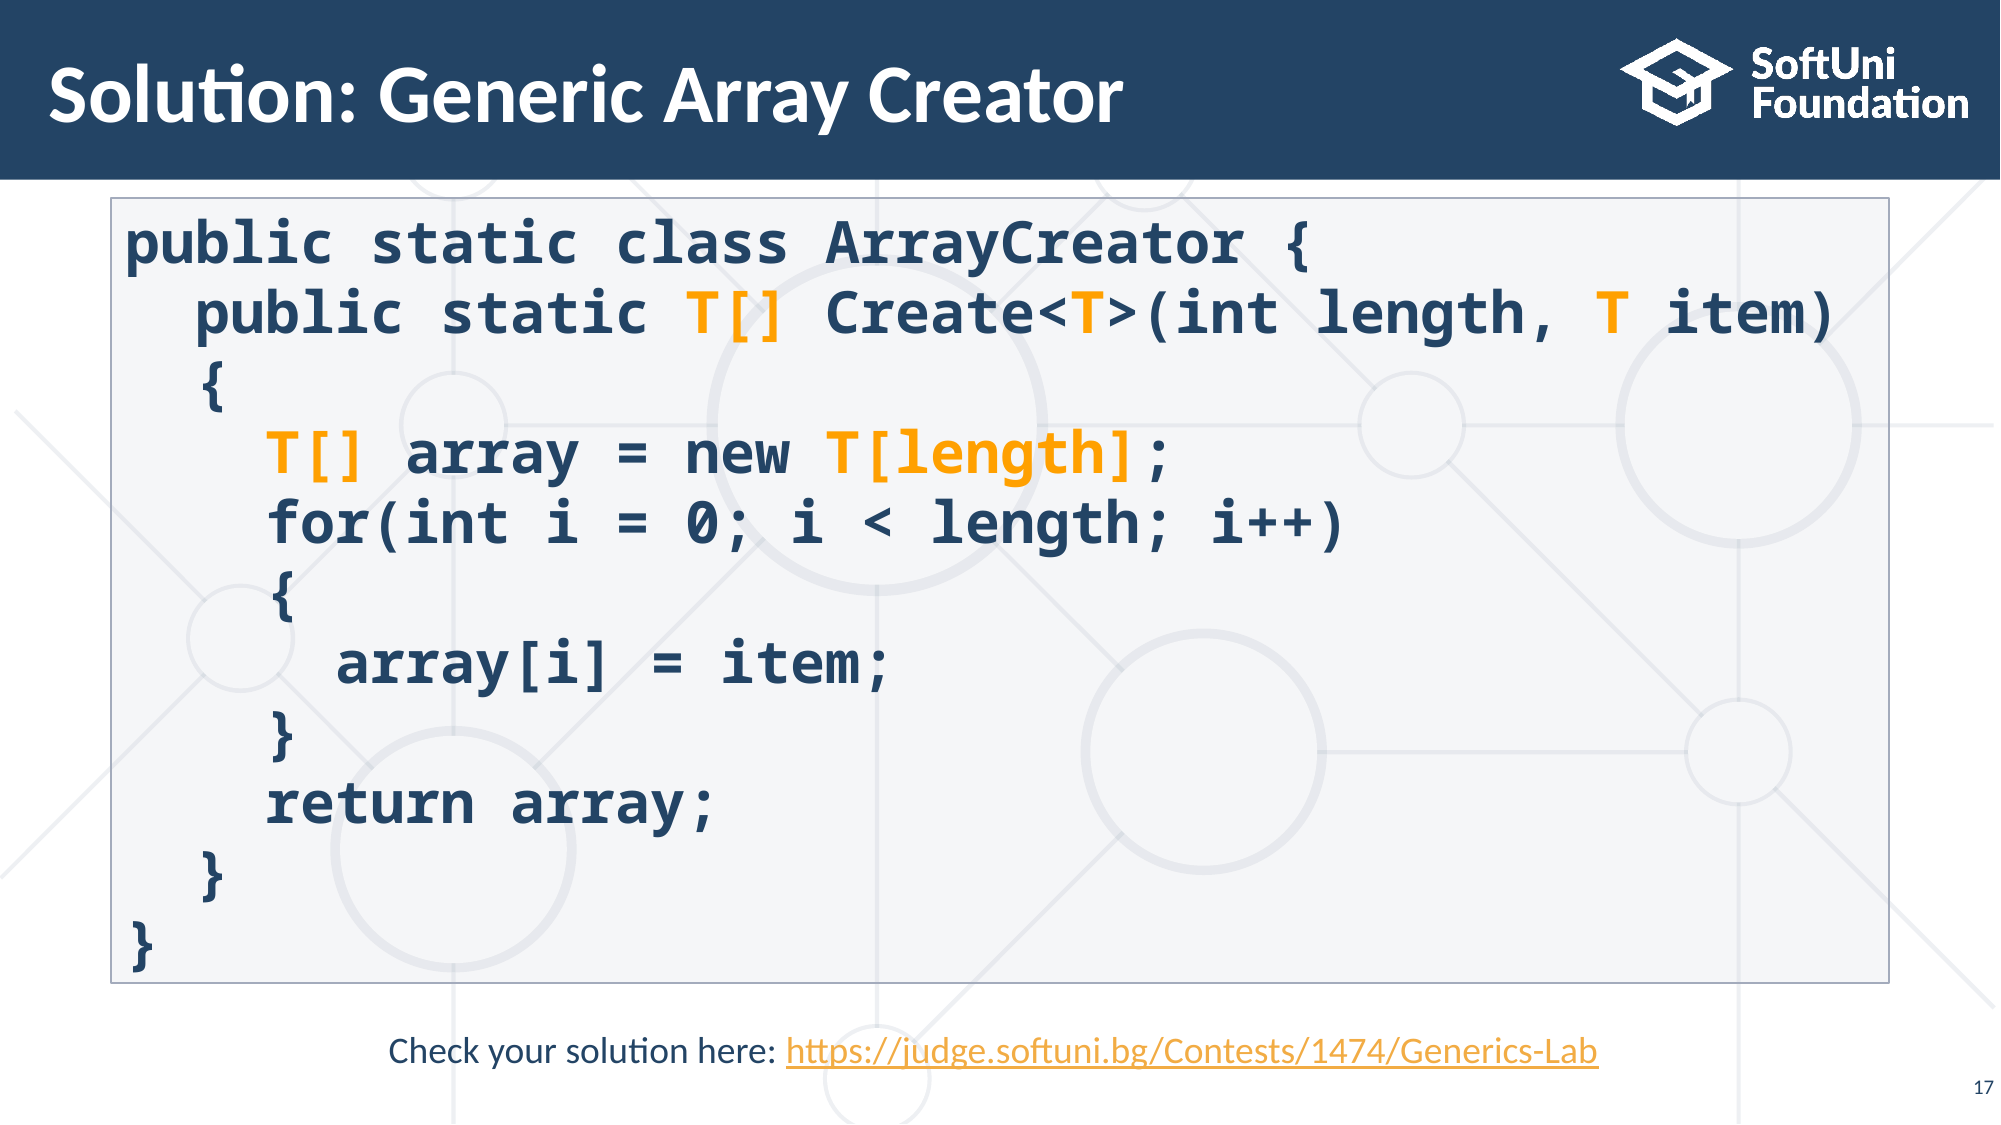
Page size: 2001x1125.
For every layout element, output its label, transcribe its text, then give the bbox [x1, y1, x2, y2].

text_box public static class ArrayCreator { public static T[] Create<T>(int length, T item) { T[] array = new T[length]; for(int i = 0; i < length; i++) { array[i] = item; } return array; } } [110, 198, 1889, 983]
title Solution: Generic Array Creator [31, 16, 1591, 162]
slide_number 17 [1929, 1070, 2000, 1103]
picture [1619, 38, 1968, 126]
text_box Check your solution here: https://judge.softuni.bg/Contests/1474/Generics-Lab [124, 1018, 1863, 1079]
